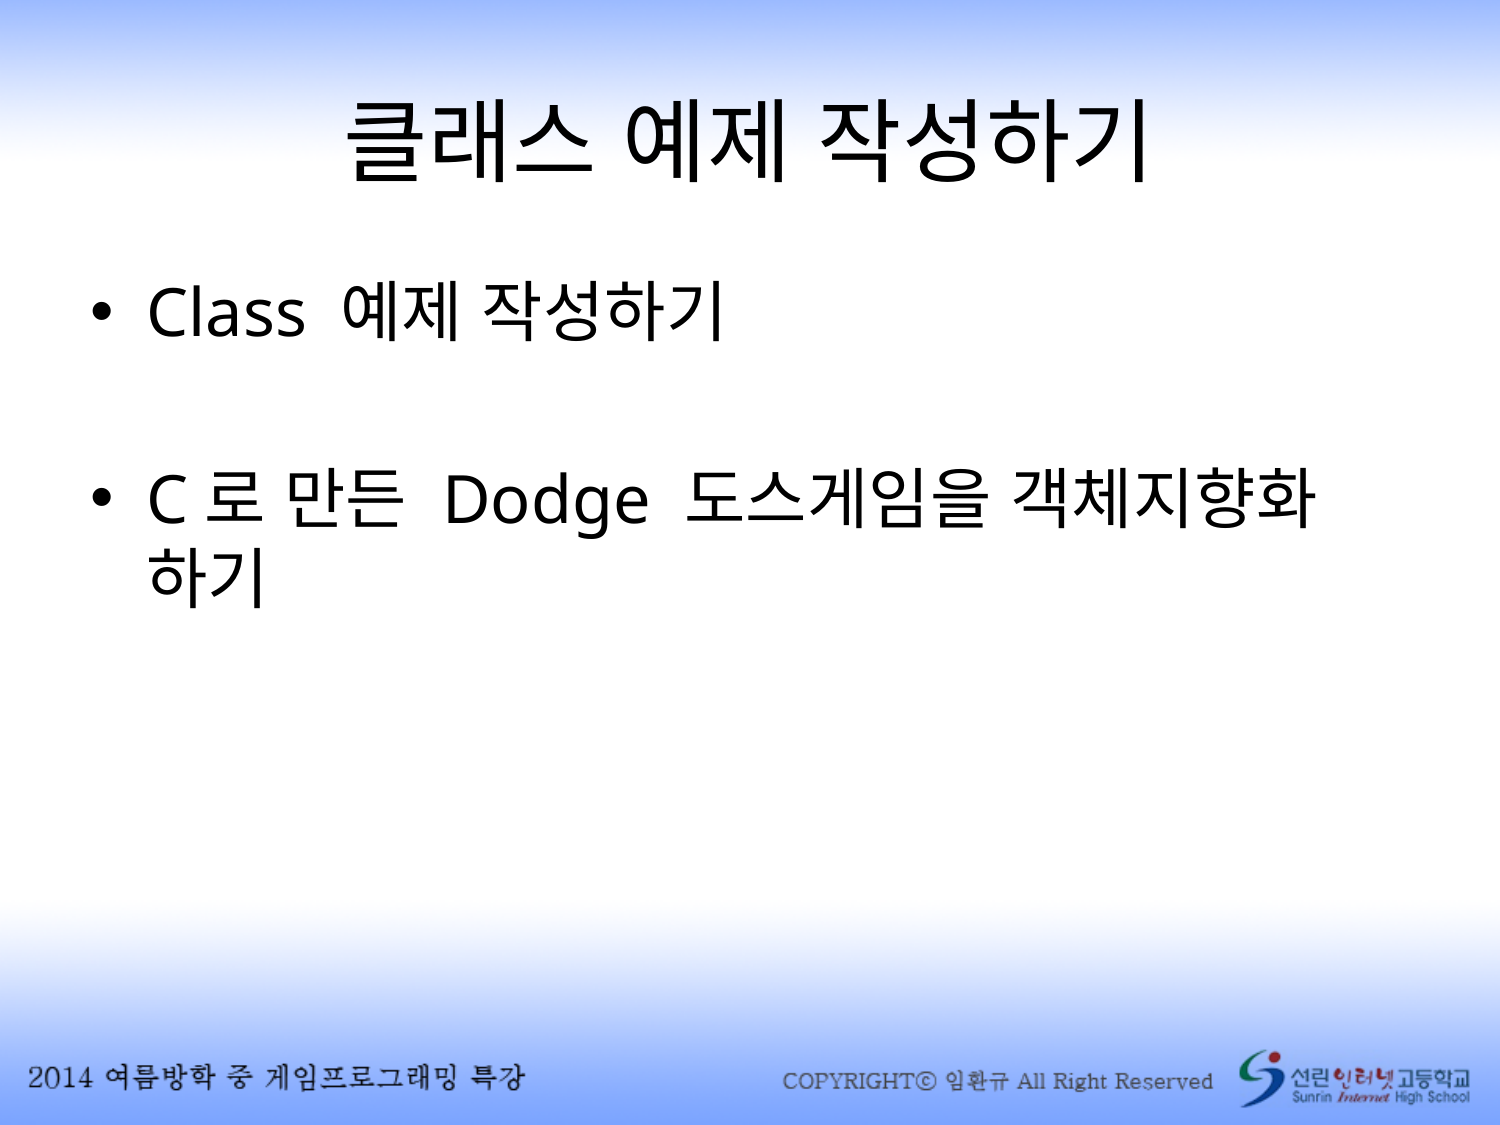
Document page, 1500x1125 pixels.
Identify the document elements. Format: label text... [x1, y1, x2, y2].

list Class 예제 작성하기 C로 만든 Dodge 도스게임을 객체지향화 하기 [75, 262, 1425, 1005]
title 클래스 예제 작성하기 [75, 45, 1425, 233]
picture [0, 0, 1500, 1125]
